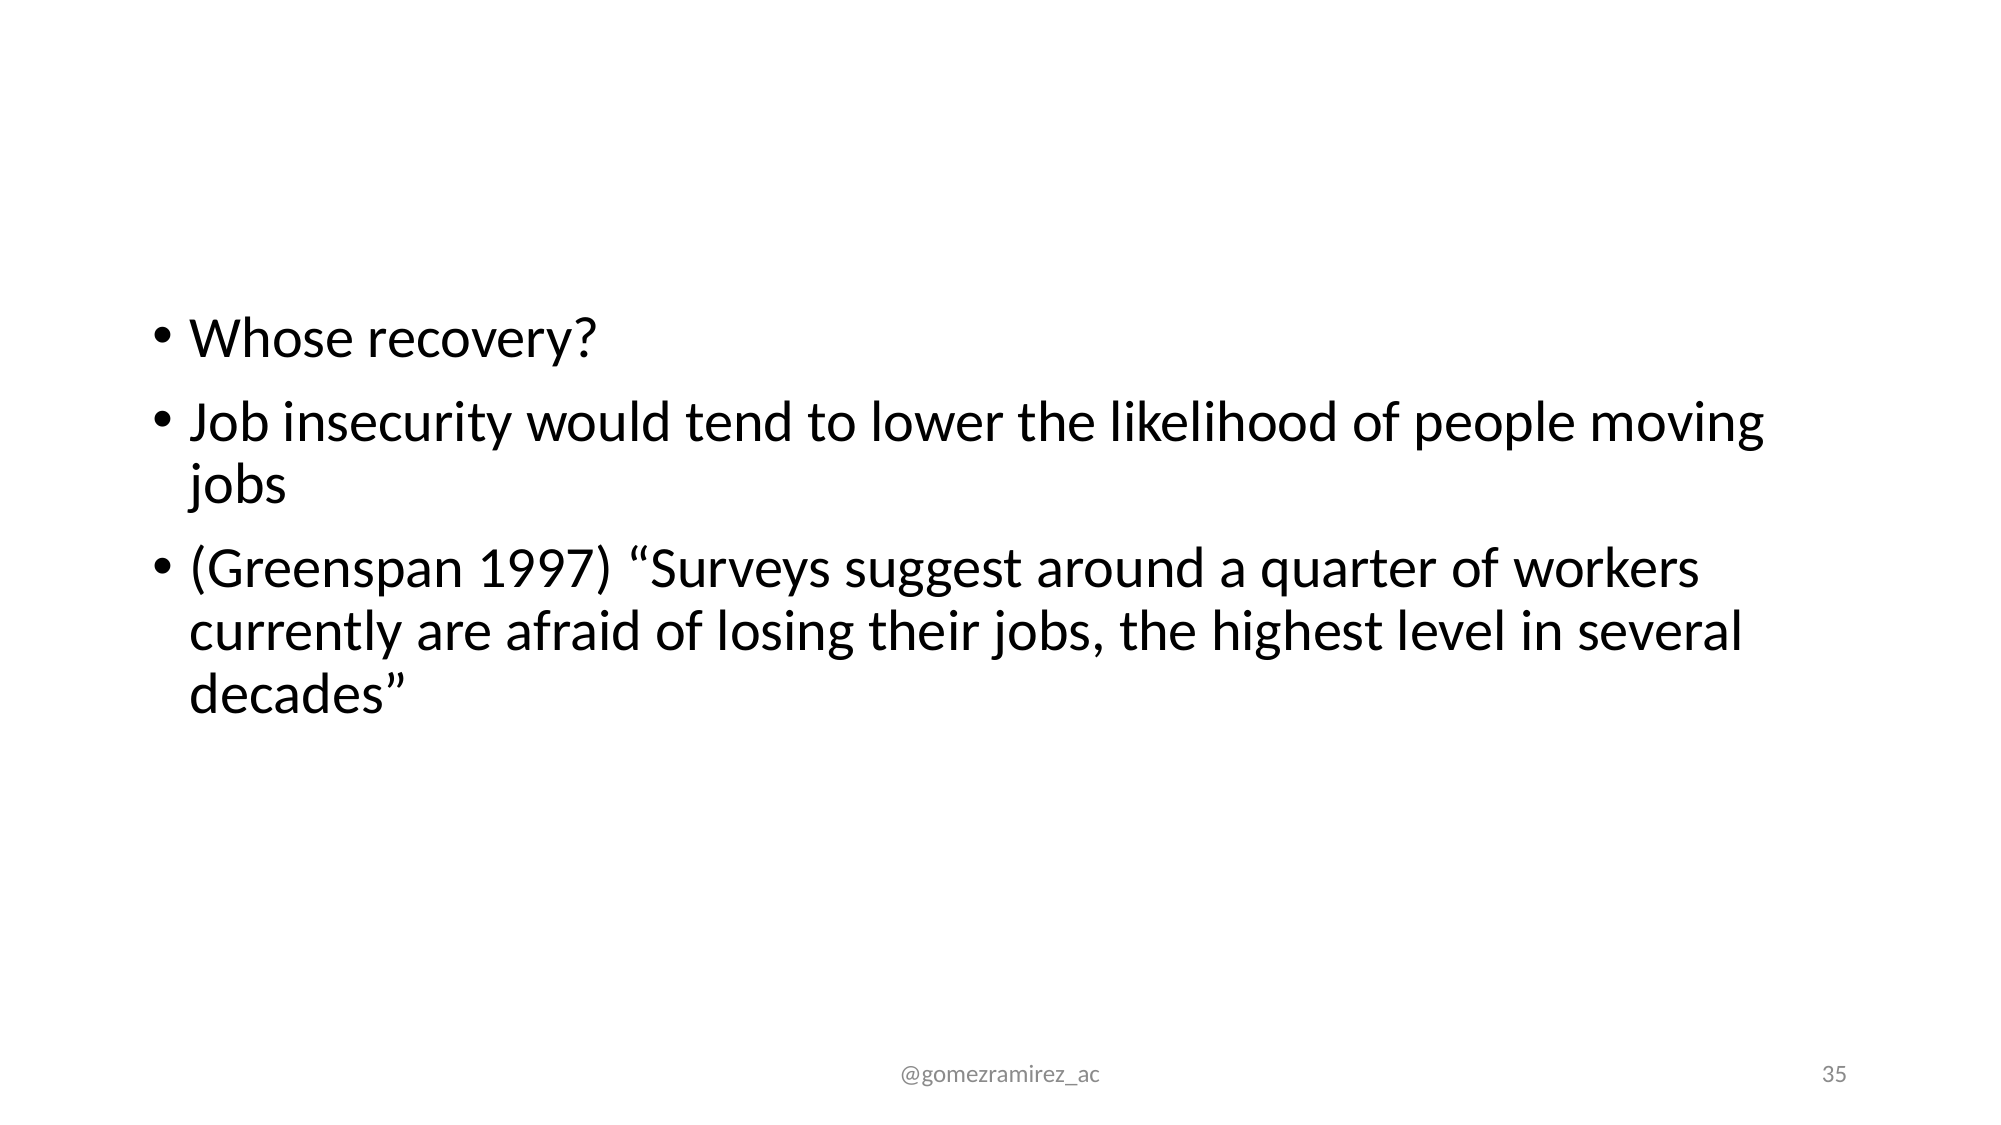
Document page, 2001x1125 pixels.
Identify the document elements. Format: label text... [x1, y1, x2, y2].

list Whose recovery? Job insecurity would tend to lower the likelihood of people moving jobs (Greenspan 1997) “Surveys suggest around a quarter of workers currently are afraid of losing their jobs, the highest level in several decades” [137, 299, 1863, 1014]
slide_number 35 [1412, 1042, 1863, 1103]
footer @gomezramirez_ac [662, 1042, 1338, 1103]
